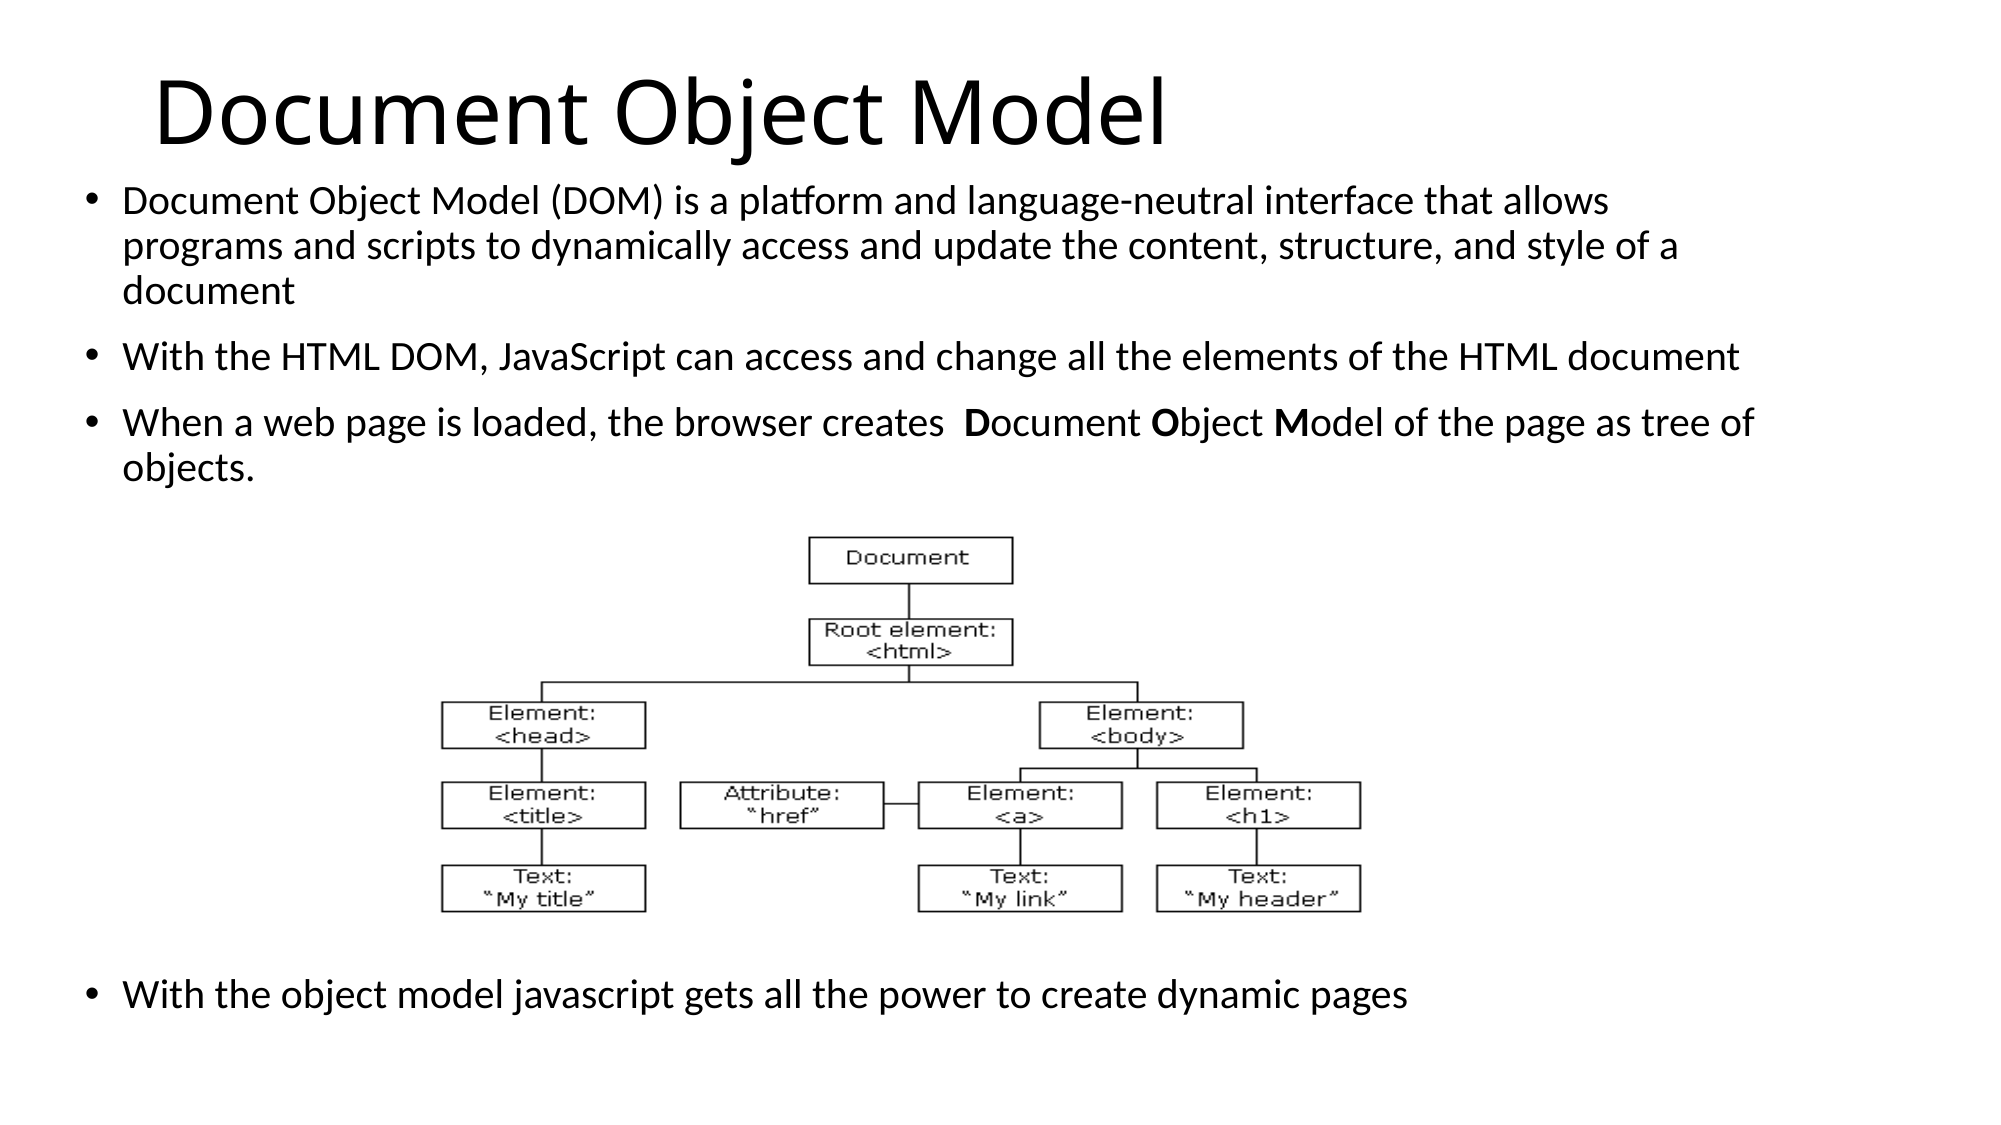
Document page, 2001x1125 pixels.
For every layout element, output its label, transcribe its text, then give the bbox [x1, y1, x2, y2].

title Document Object Model [137, 59, 1863, 172]
picture [305, 520, 1475, 928]
list Document Object Model (DOM) is a platform and language-neutral interface that allows programs and scripts to dynamically access and update the content, structure, and style of a document With the HTML DOM, JavaScript can access and change all the elements of the HTML document When a web page is loaded, the browser creates Document Object Model of the page as tree of objects. With the object model javascript gets all the power to create dynamic pages [69, 171, 1795, 1110]
